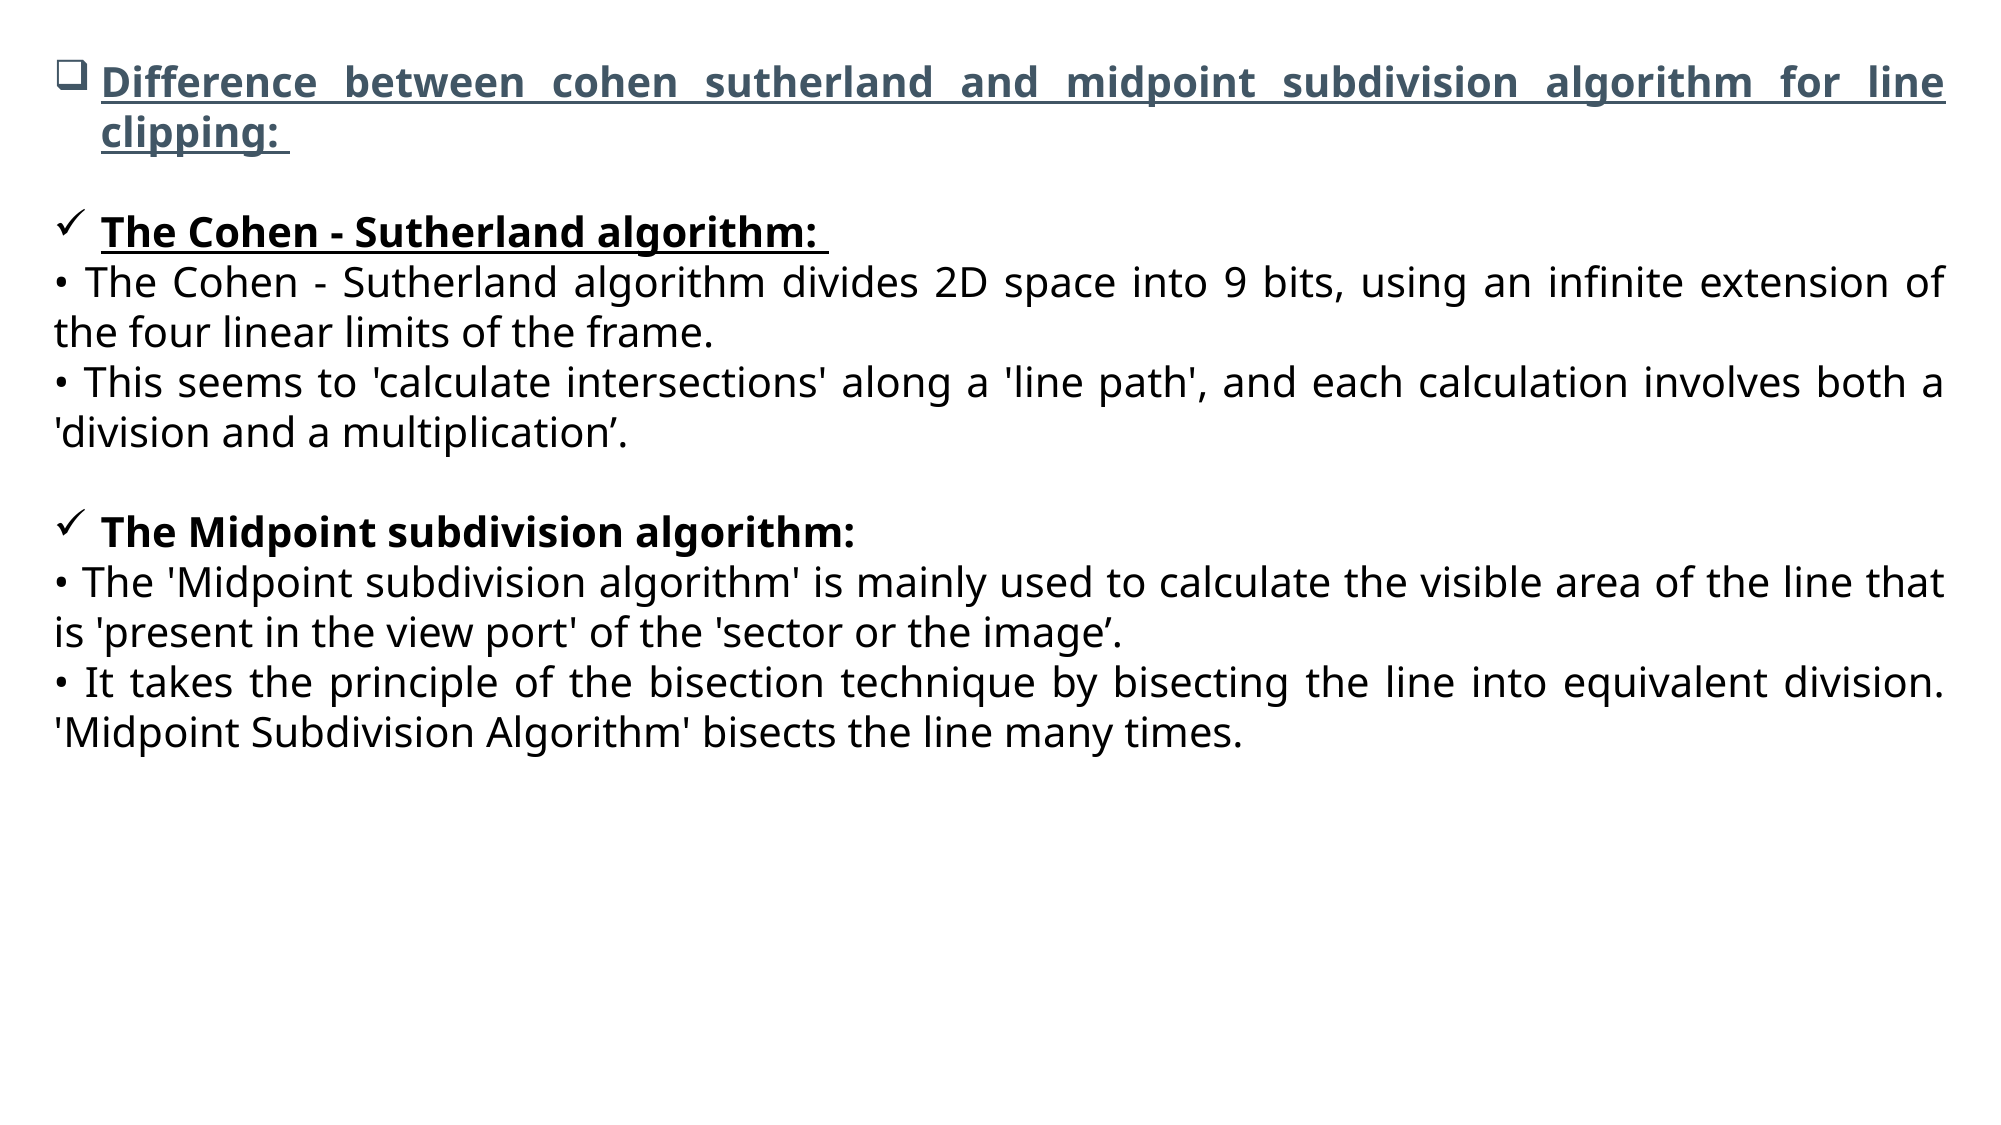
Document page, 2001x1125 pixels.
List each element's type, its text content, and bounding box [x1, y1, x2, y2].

text_box Difference between cohen sutherland and midpoint subdivision algorithm for line clipping: The Cohen - Sutherland algorithm: • The Cohen - Sutherland algorithm divides 2D space into 9 bits, using an infinite extension of the four linear limits of the frame. • This seems to 'calculate intersections' along a 'line path', and each calculation involves both a 'division and a multiplication’. The Midpoint subdivision algorithm: • The 'Midpoint subdivision algorithm' is mainly used to calculate the visible area of the line that is 'present in the view port' of the 'sector or the image’. • It takes the principle of the bisection technique by bisecting the line into equivalent division. 'Midpoint Subdivision Algorithm' bisects the line many times. [39, 48, 1961, 764]
